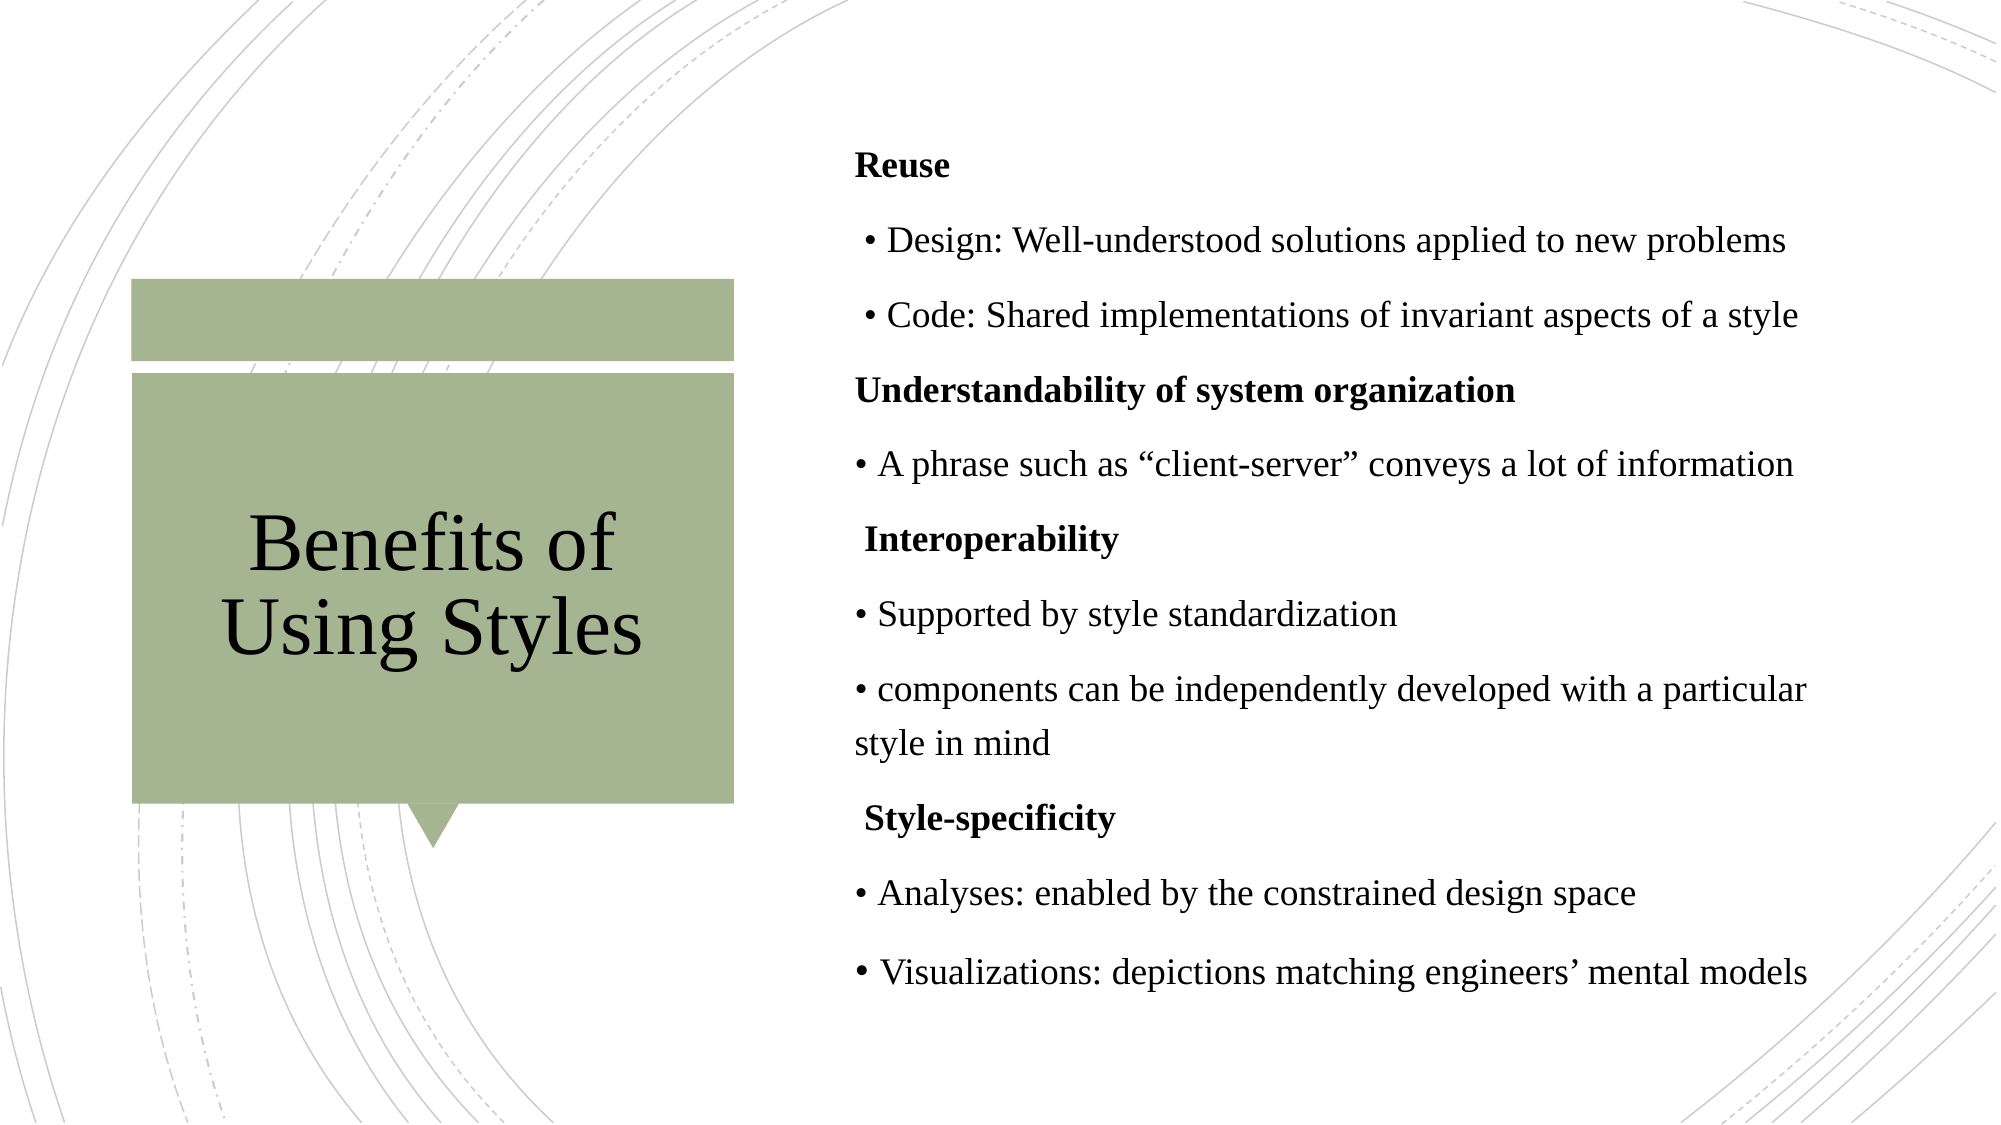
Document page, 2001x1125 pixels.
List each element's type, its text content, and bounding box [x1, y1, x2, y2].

title Benefits of Using Styles [145, 385, 720, 789]
list Reuse • Design: Well-understood solutions applied to new problems • Code: Shared implementations of invariant aspects of a style Understandability of system organization • A phrase such as “client-server” conveys a lot of information Interoperability • Supported by style standardization • components can be independently developed with a particular style in mind Style-specificity • Analyses: enabled by the constrained design space • Visualizations: depictions matching engineers’ mental models [839, 131, 1871, 993]
